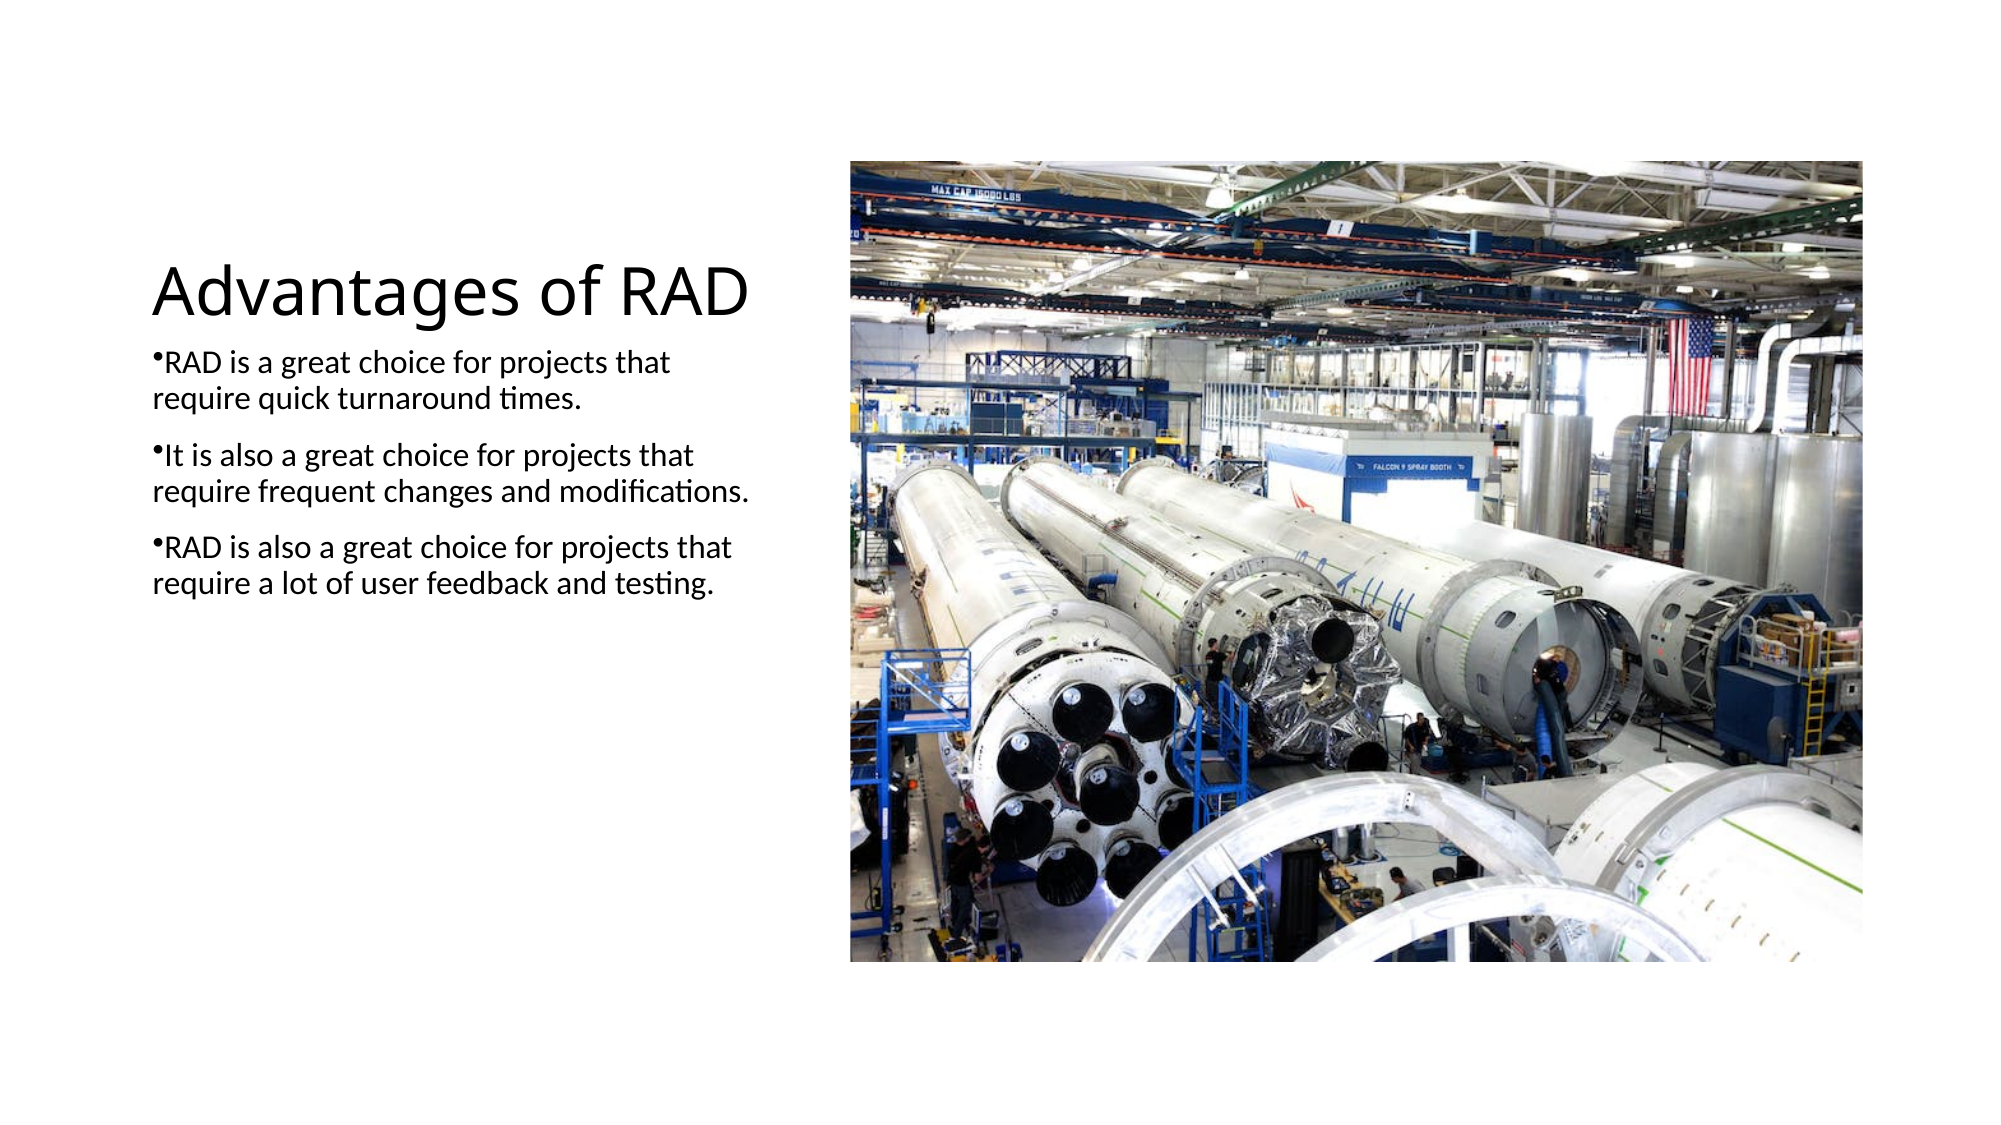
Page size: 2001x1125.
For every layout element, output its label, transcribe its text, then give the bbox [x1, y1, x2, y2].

list RAD is a great choice for projects that require quick turnaround times. It is also a great choice for projects that require frequent changes and modifications. RAD is also a great choice for projects that require a lot of user feedback and testing. [137, 337, 783, 963]
picture [850, 161, 1863, 962]
title Advantages of RAD [137, 75, 783, 337]
